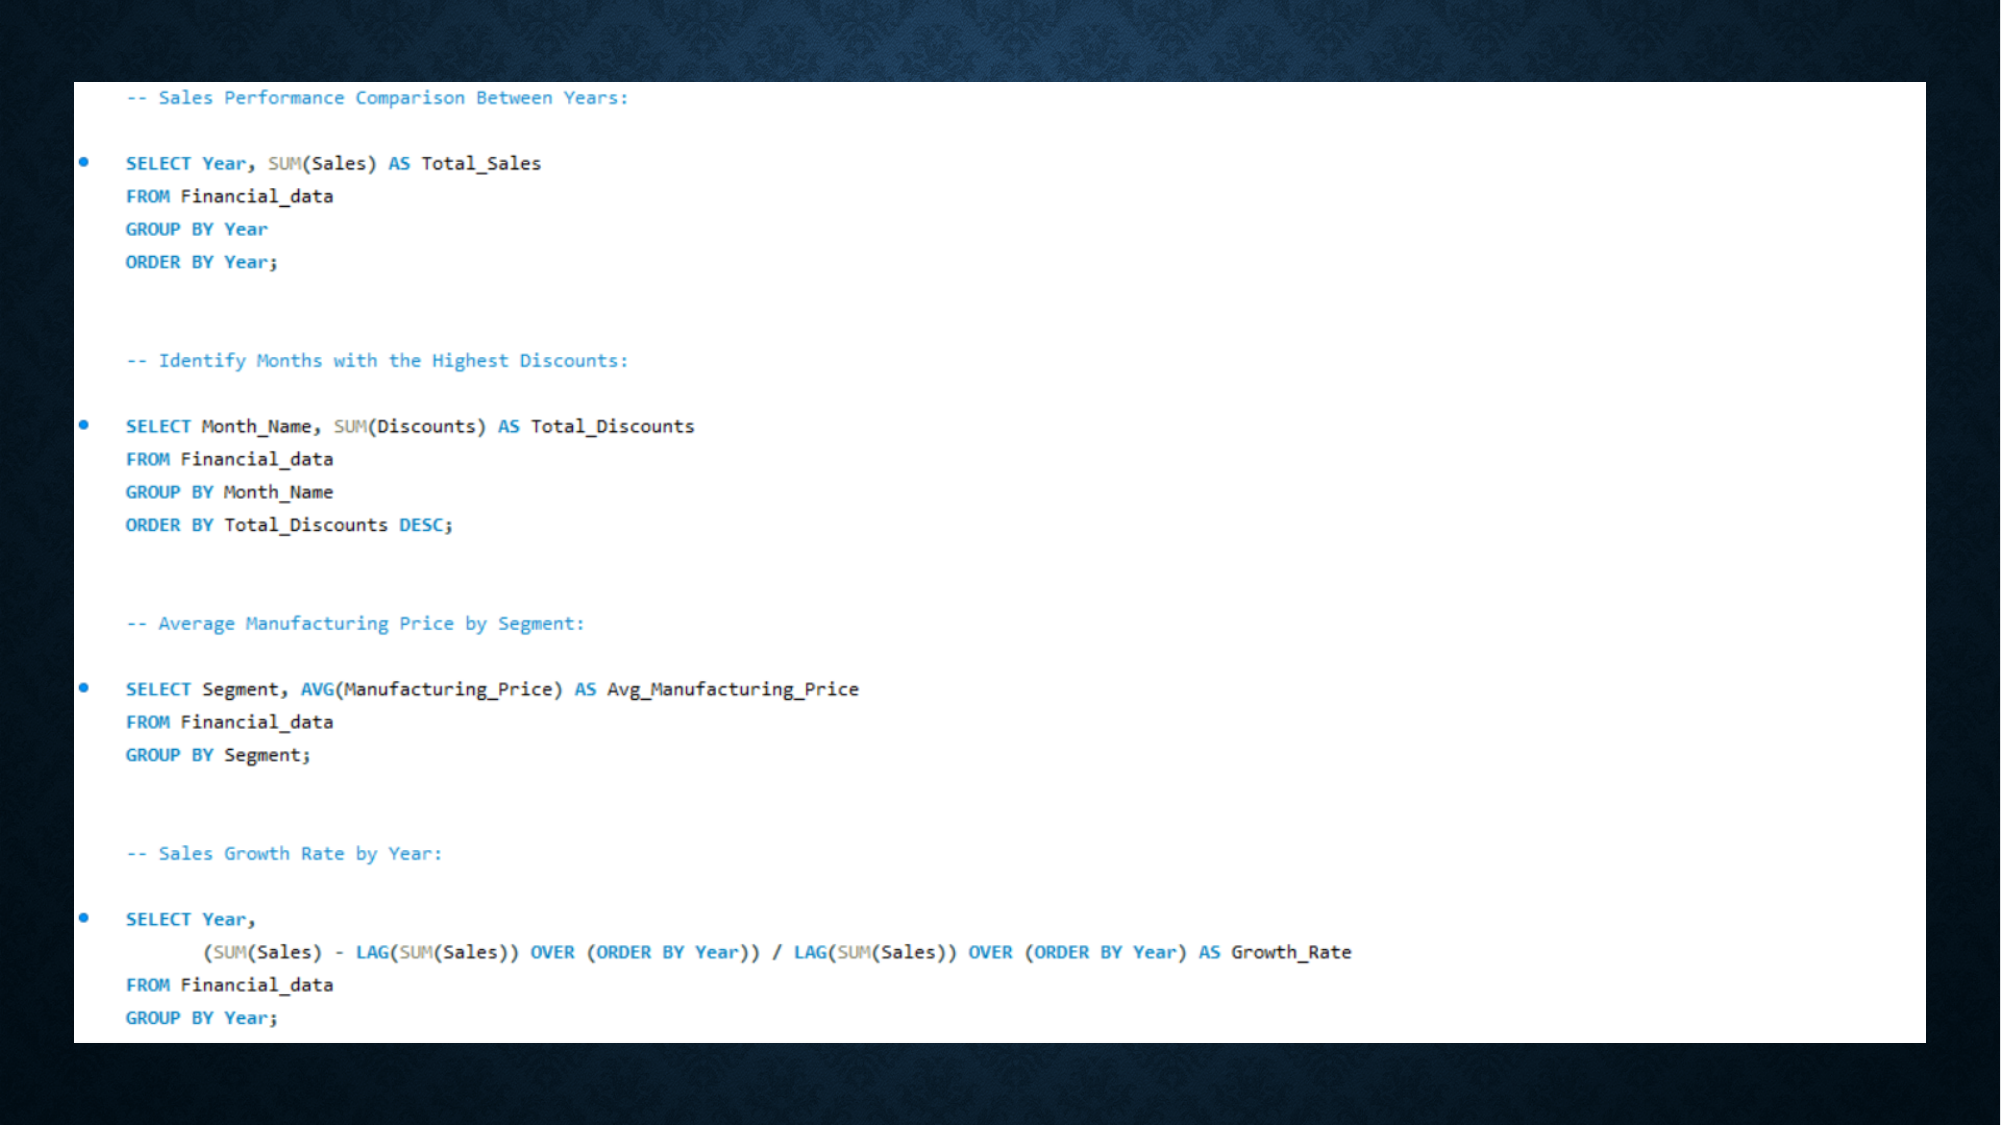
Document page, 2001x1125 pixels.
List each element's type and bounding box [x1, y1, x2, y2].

picture [74, 81, 1926, 1043]
